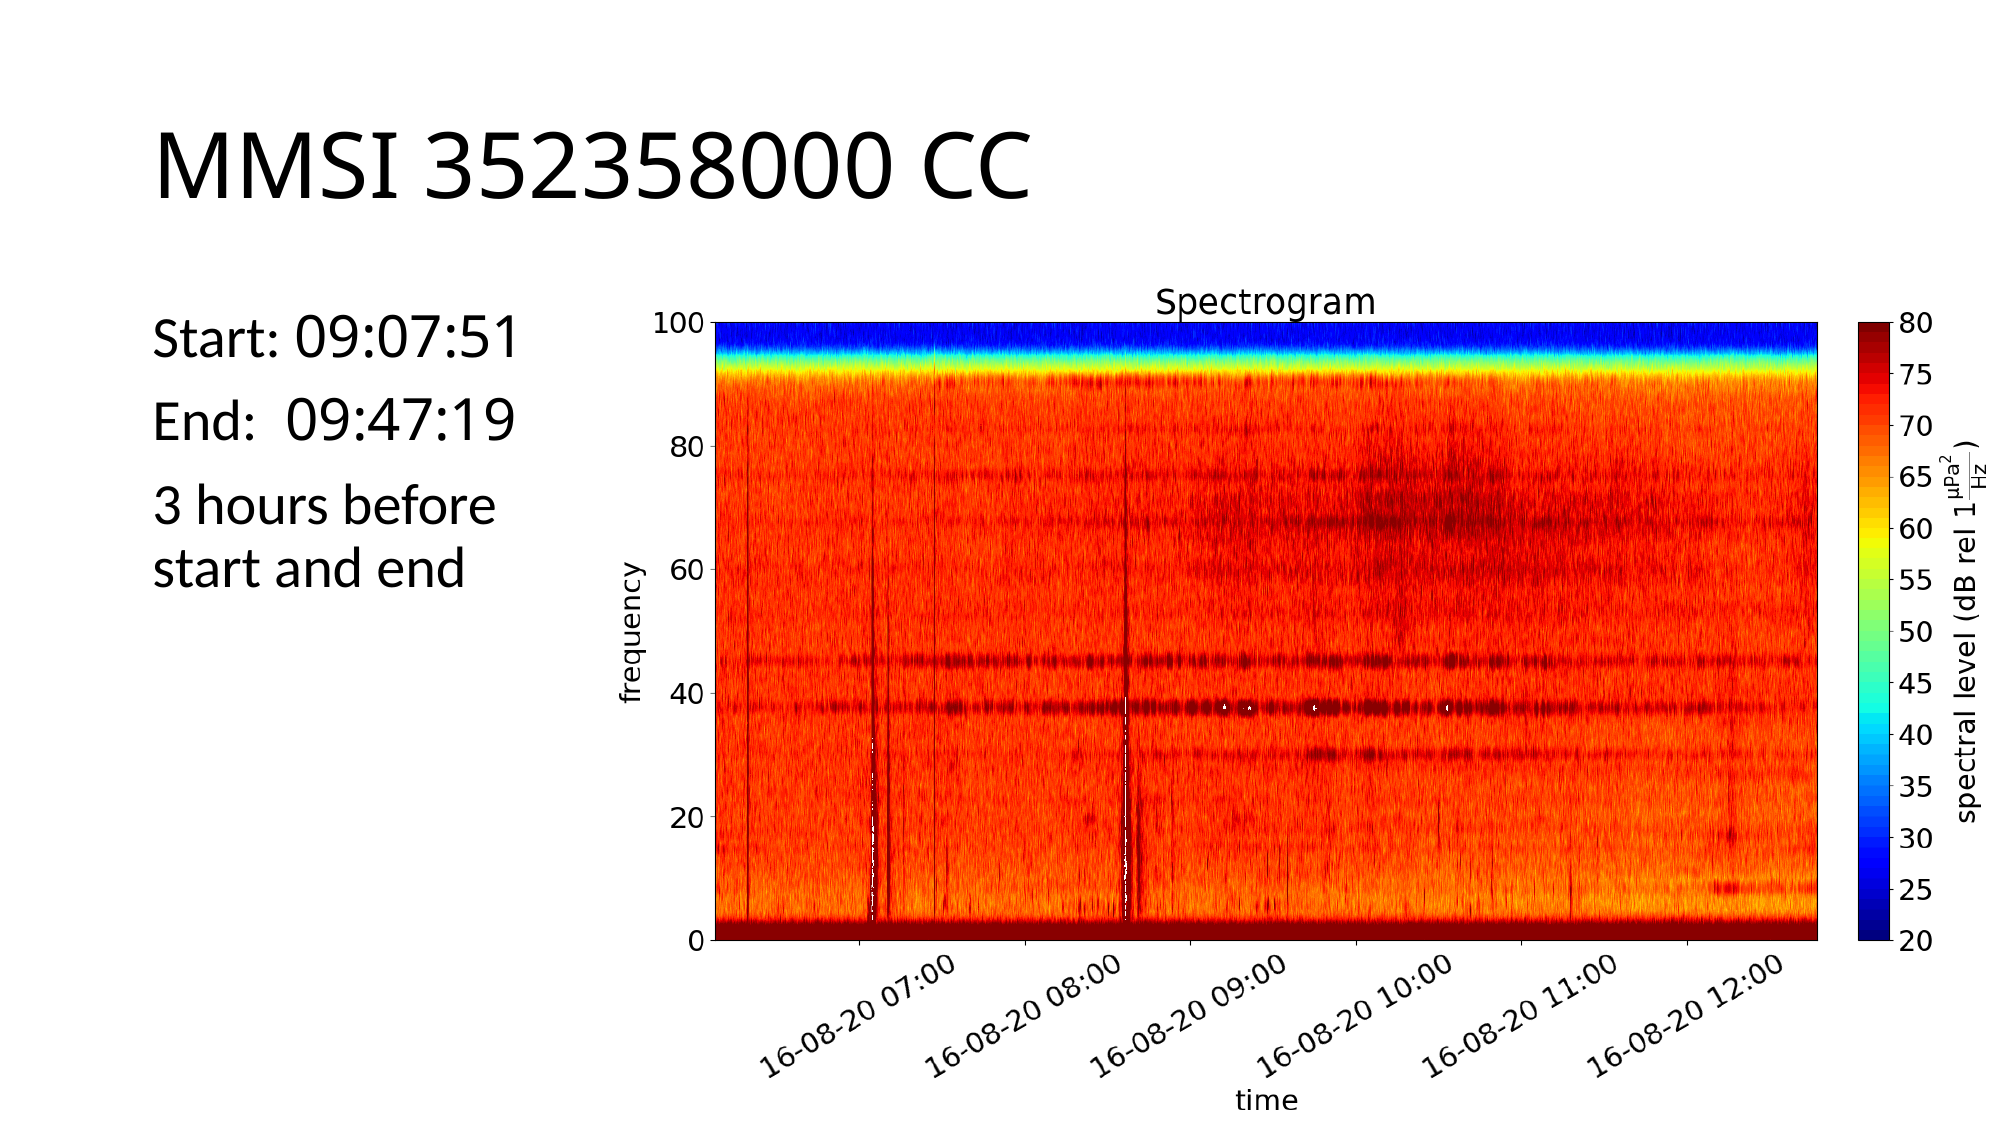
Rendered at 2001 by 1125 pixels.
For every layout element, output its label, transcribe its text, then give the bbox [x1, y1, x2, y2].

title MMSI 352358000 CC [137, 59, 1863, 278]
picture [609, 277, 2000, 1125]
list Start: 09:07:51 End: 09:47:19 3 hours before start and end [137, 299, 584, 726]
